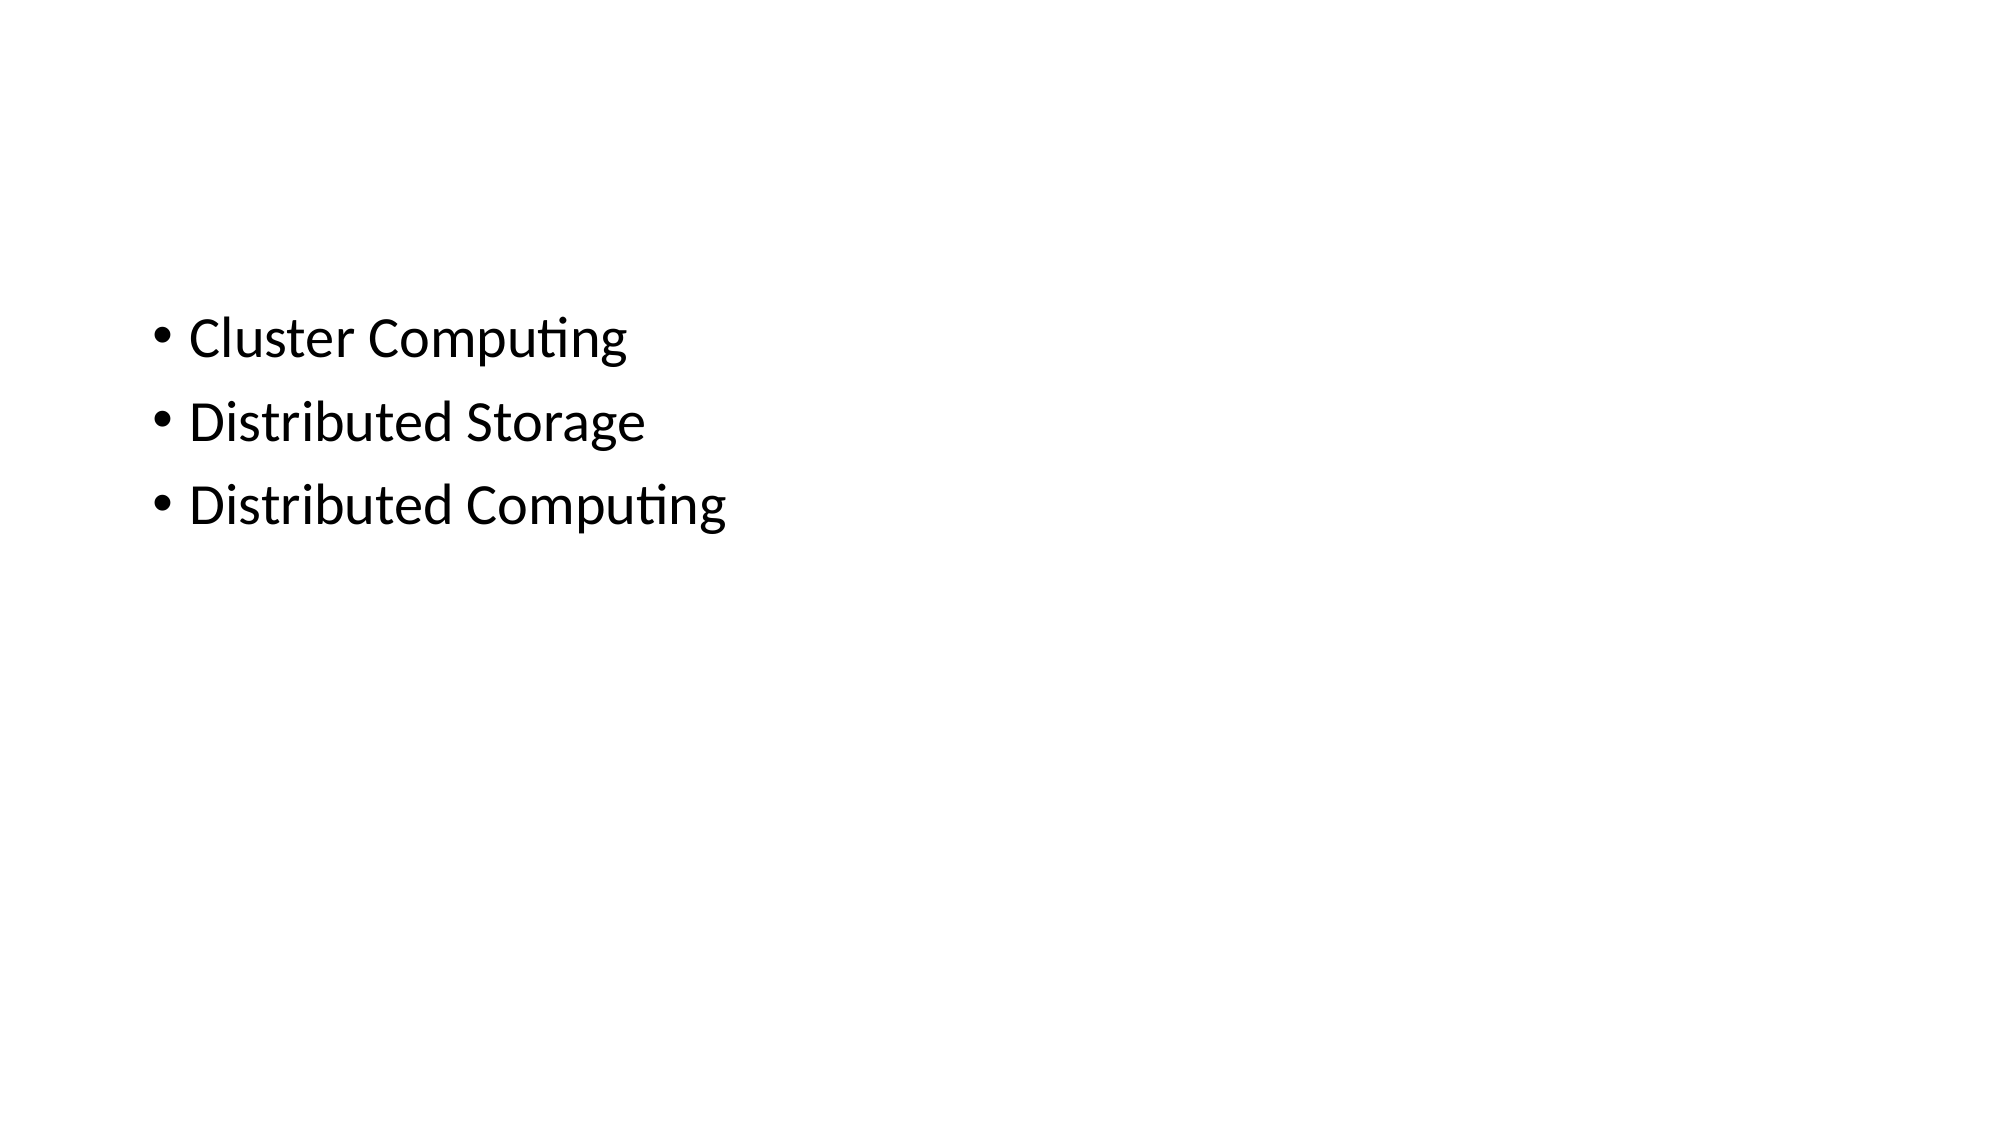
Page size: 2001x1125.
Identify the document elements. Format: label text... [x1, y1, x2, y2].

list Cluster Computing Distributed Storage Distributed Computing [137, 299, 1863, 1014]
